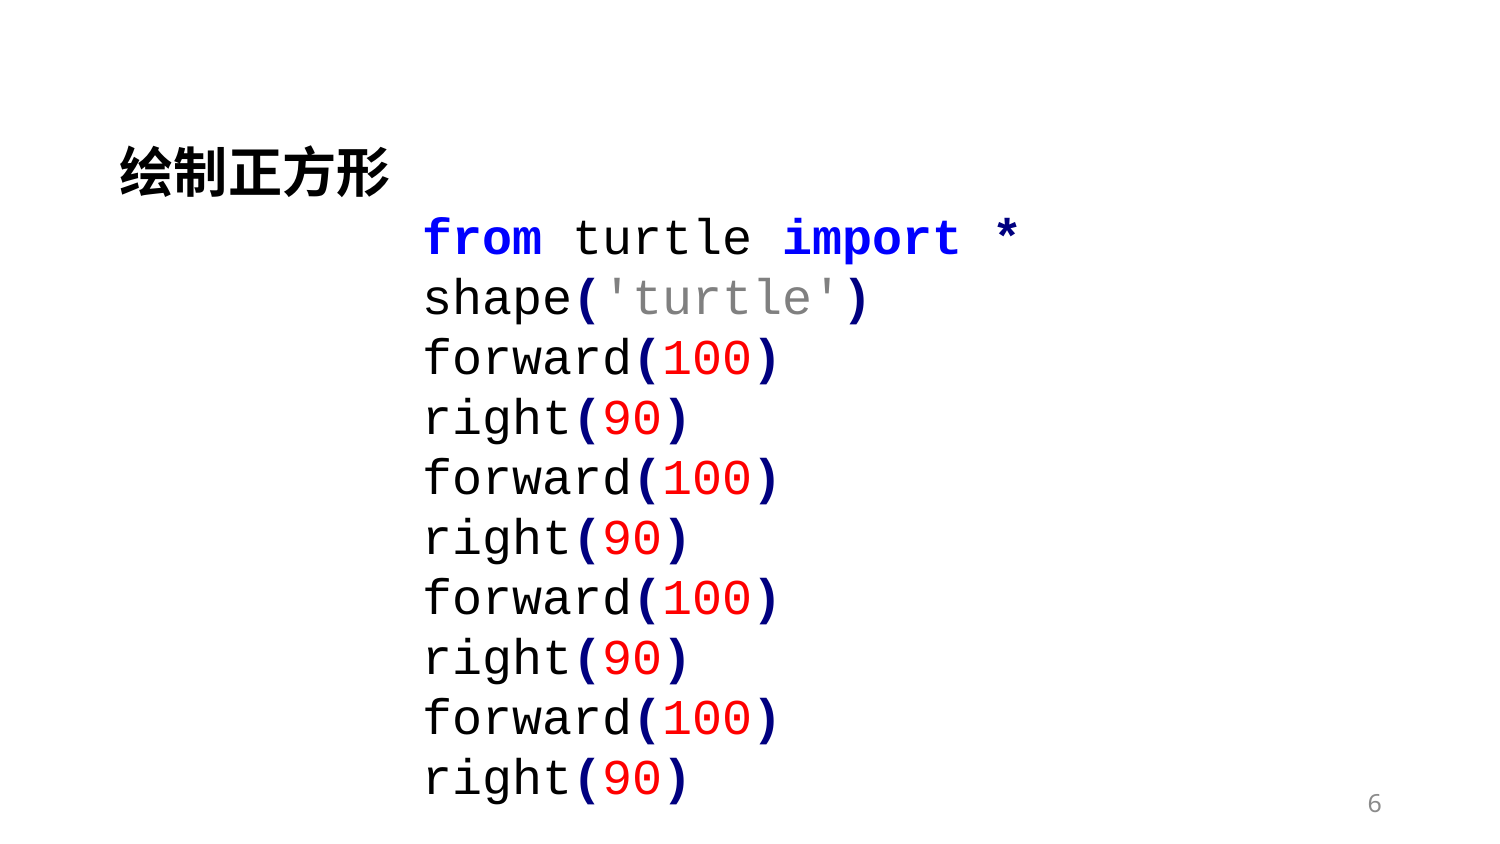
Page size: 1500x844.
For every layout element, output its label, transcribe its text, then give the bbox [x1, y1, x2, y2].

text_box from turtle import * shape('turtle') forward(100) right(90) forward(100) right(90) forward(100) right(90) forward(100) right(90) [407, 211, 1158, 813]
text_box 绘制正方形 [79, 79, 1471, 211]
slide_number 6 [1059, 782, 1397, 828]
